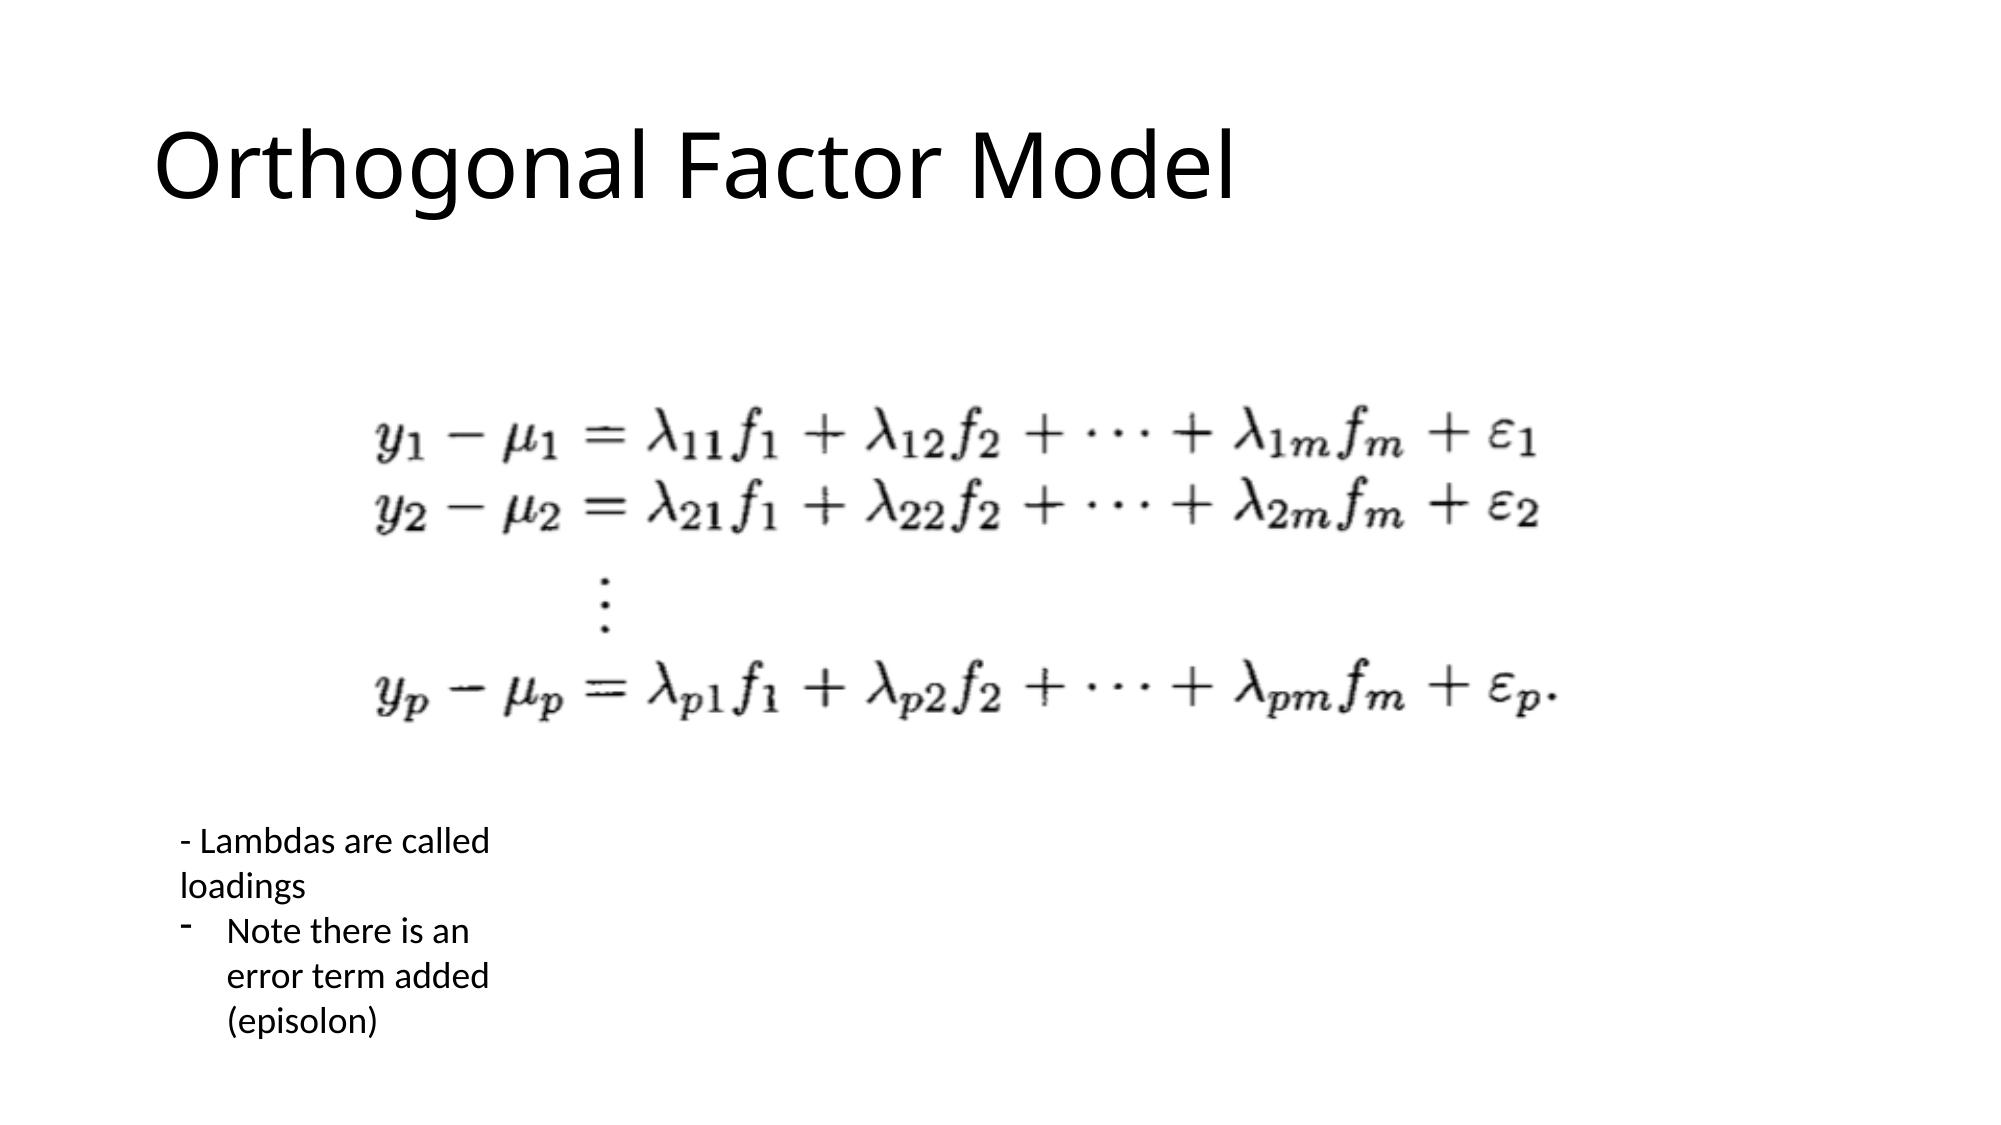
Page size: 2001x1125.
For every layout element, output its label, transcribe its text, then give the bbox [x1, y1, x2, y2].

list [350, 364, 1593, 761]
title Orthogonal Factor Model [137, 59, 1863, 278]
text_box - Lambdas are called loadings Note there is an error term added (episolon) [165, 808, 554, 1094]
